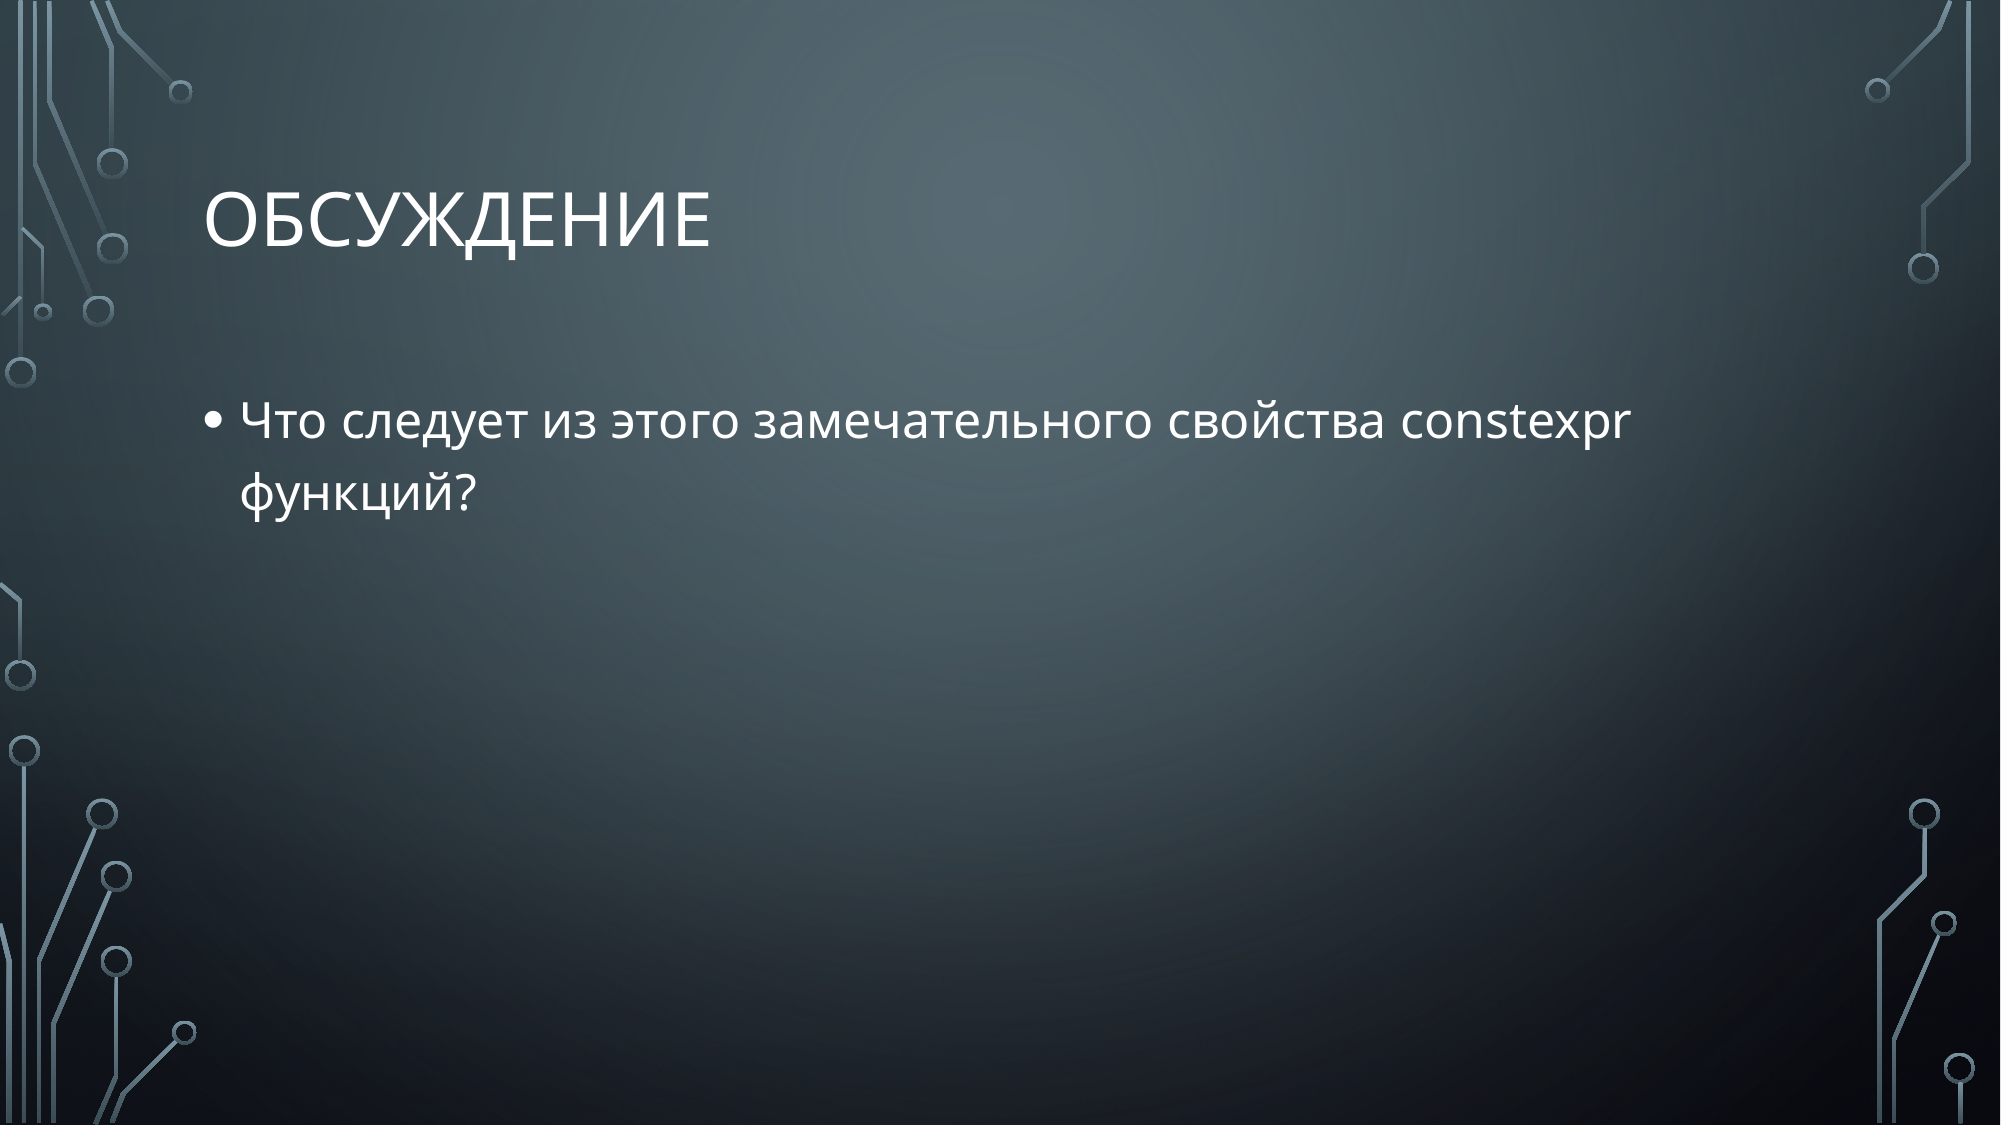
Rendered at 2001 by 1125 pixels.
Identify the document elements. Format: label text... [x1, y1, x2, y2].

list Что следует из этого замечательного свойства constexpr функций? [187, 369, 1813, 950]
title обсуждение [187, 101, 1813, 344]
